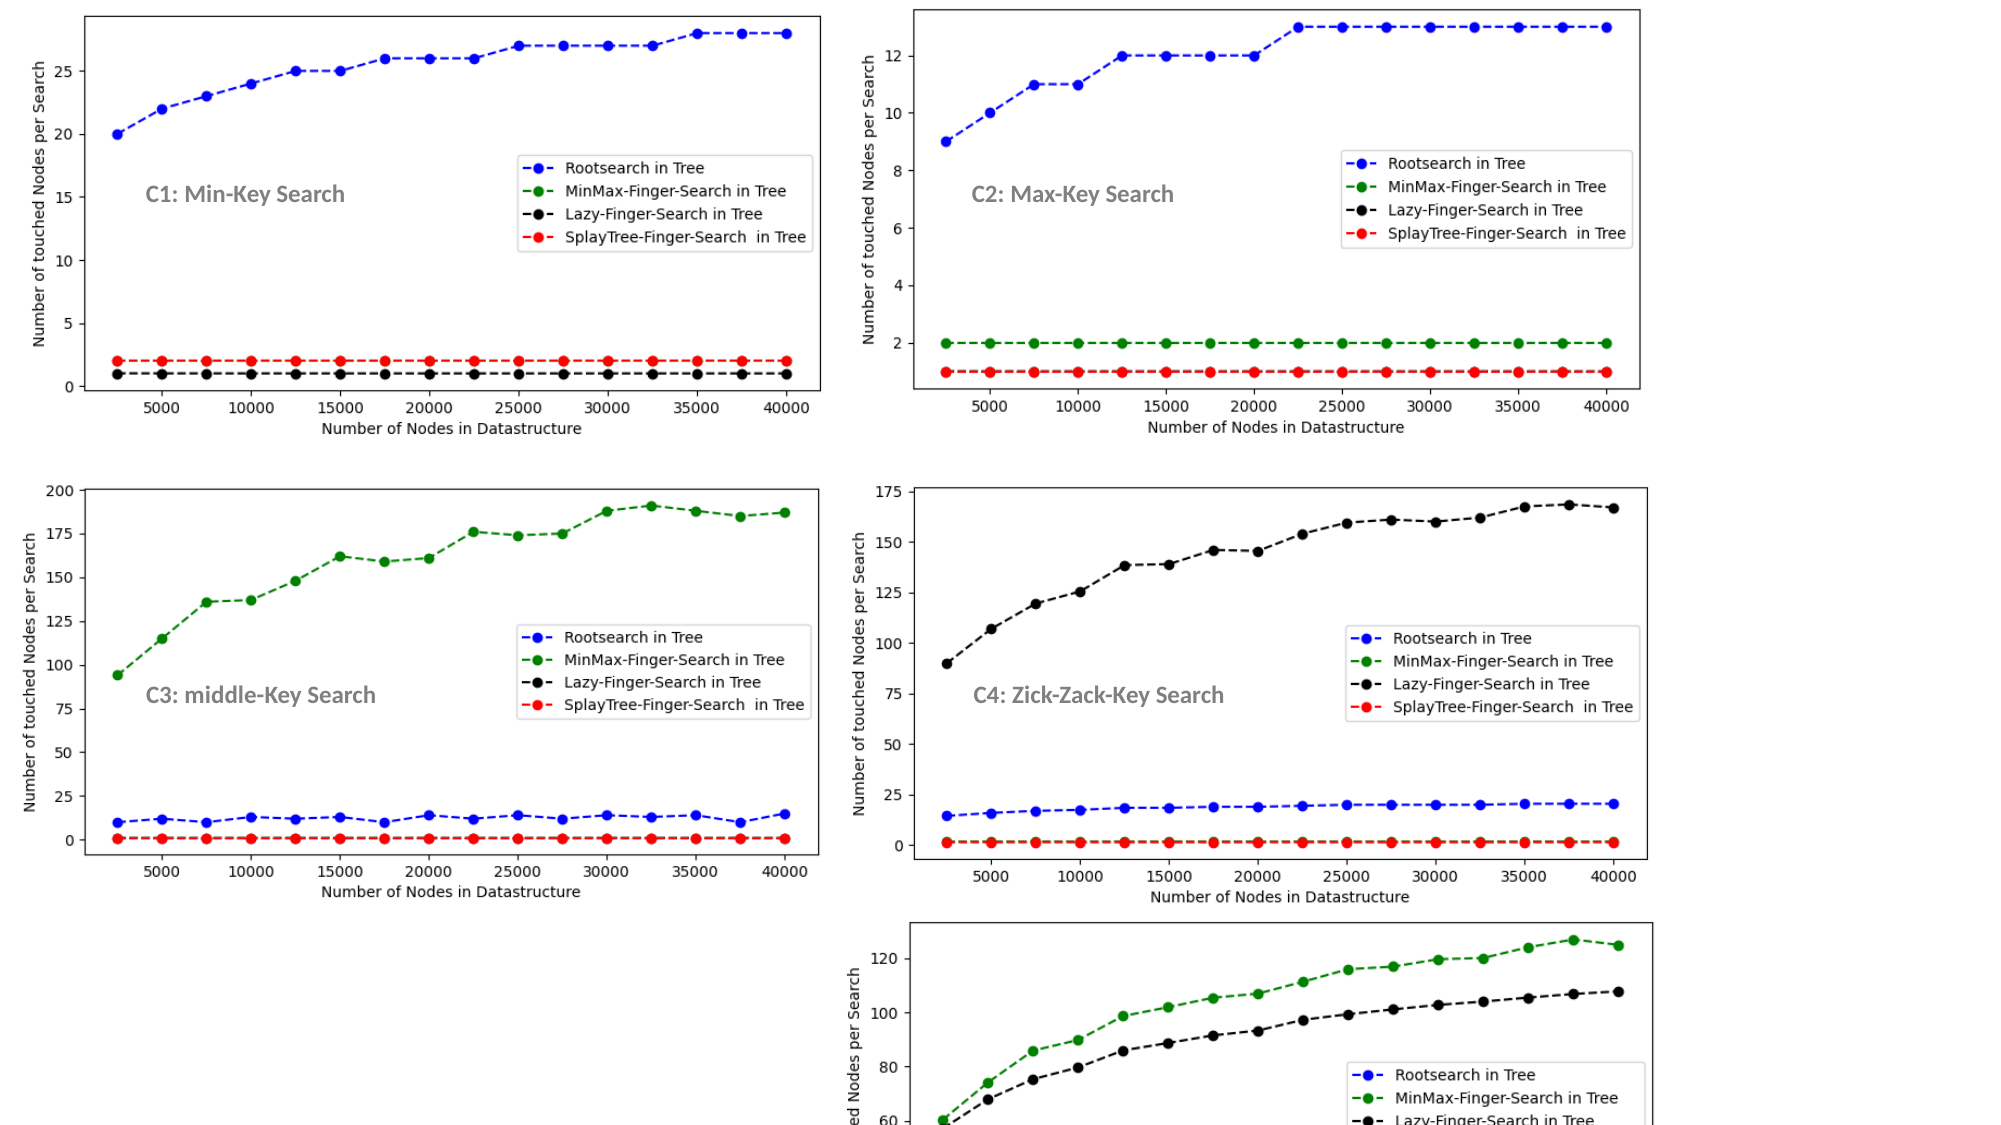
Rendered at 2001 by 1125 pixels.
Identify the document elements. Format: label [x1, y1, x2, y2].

picture [0, 471, 1661, 1125]
picture [835, 0, 1661, 445]
picture [19, 6, 833, 445]
